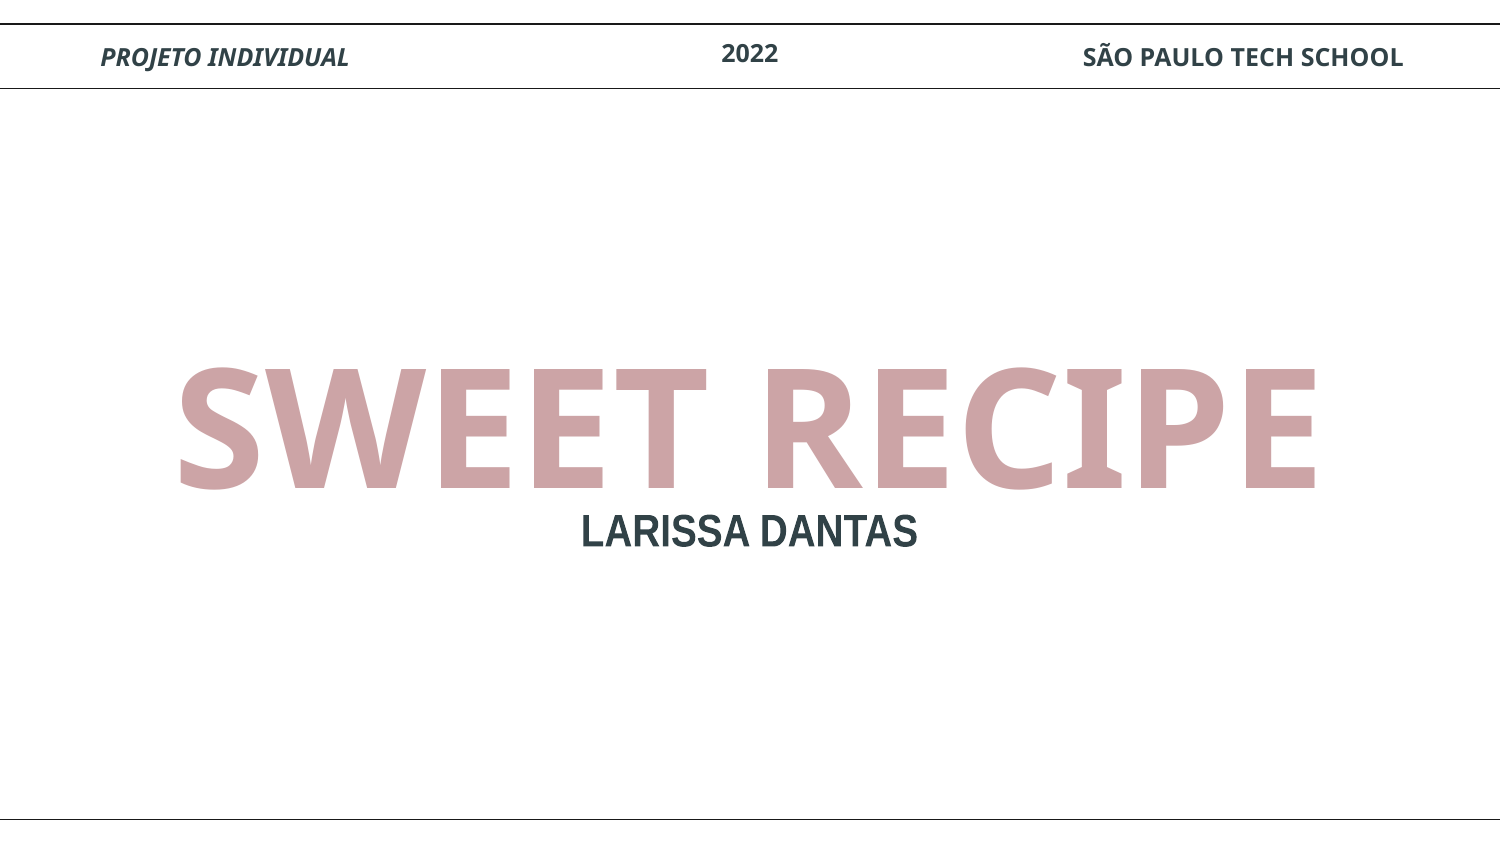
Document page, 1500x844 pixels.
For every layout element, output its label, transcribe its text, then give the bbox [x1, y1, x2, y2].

text_box 2022 [658, 32, 841, 73]
title PROJETO INDIVIDUAL [85, 36, 473, 77]
title SWEET RECIPE [85, 305, 1415, 539]
title SÃO PAULO TECH SCHOOL [1027, 36, 1460, 77]
